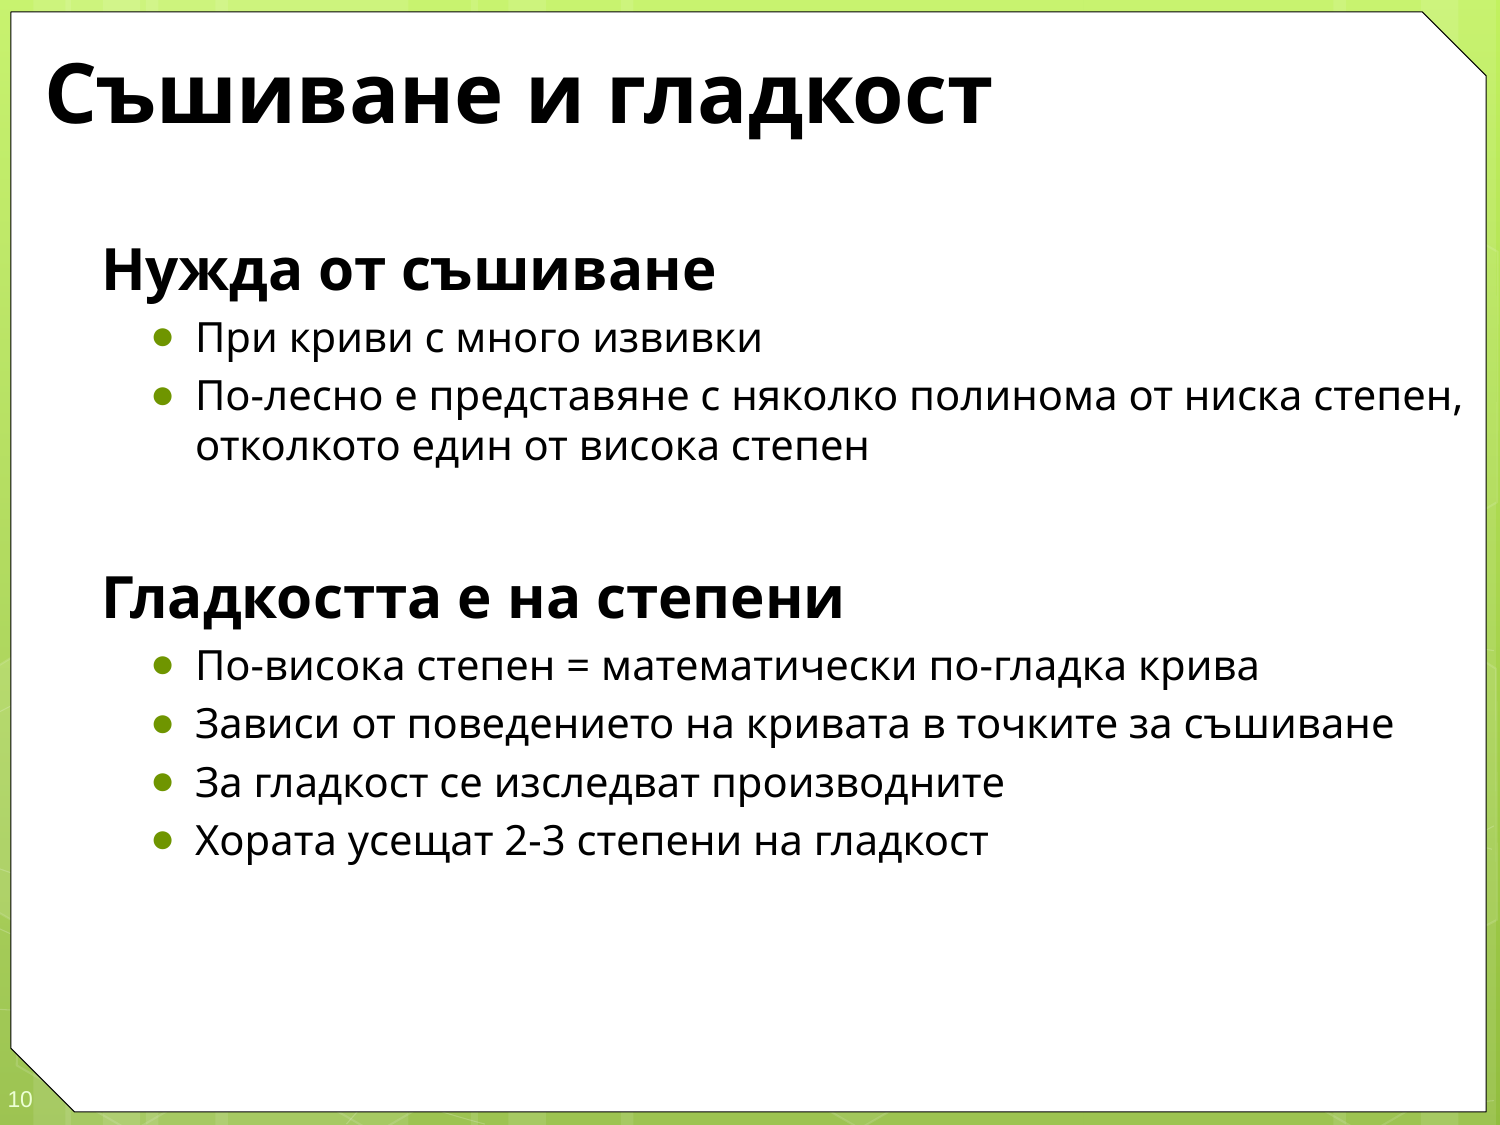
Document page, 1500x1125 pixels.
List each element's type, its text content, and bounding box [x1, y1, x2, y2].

list Нужда от съшиване При криви с много извивки По-лесно е представяне с няколко полинома от ниска степен, отколкото един от висока степен Гладкостта е на степени По-висока степен = математически по-гладка крива Зависи от поведението на кривата в точките за съшиване За гладкост се изследват производните Хората усещат 2-3 степени на гладкост [75, 224, 1488, 1113]
title Съшиване и гладкост [29, 37, 1450, 144]
